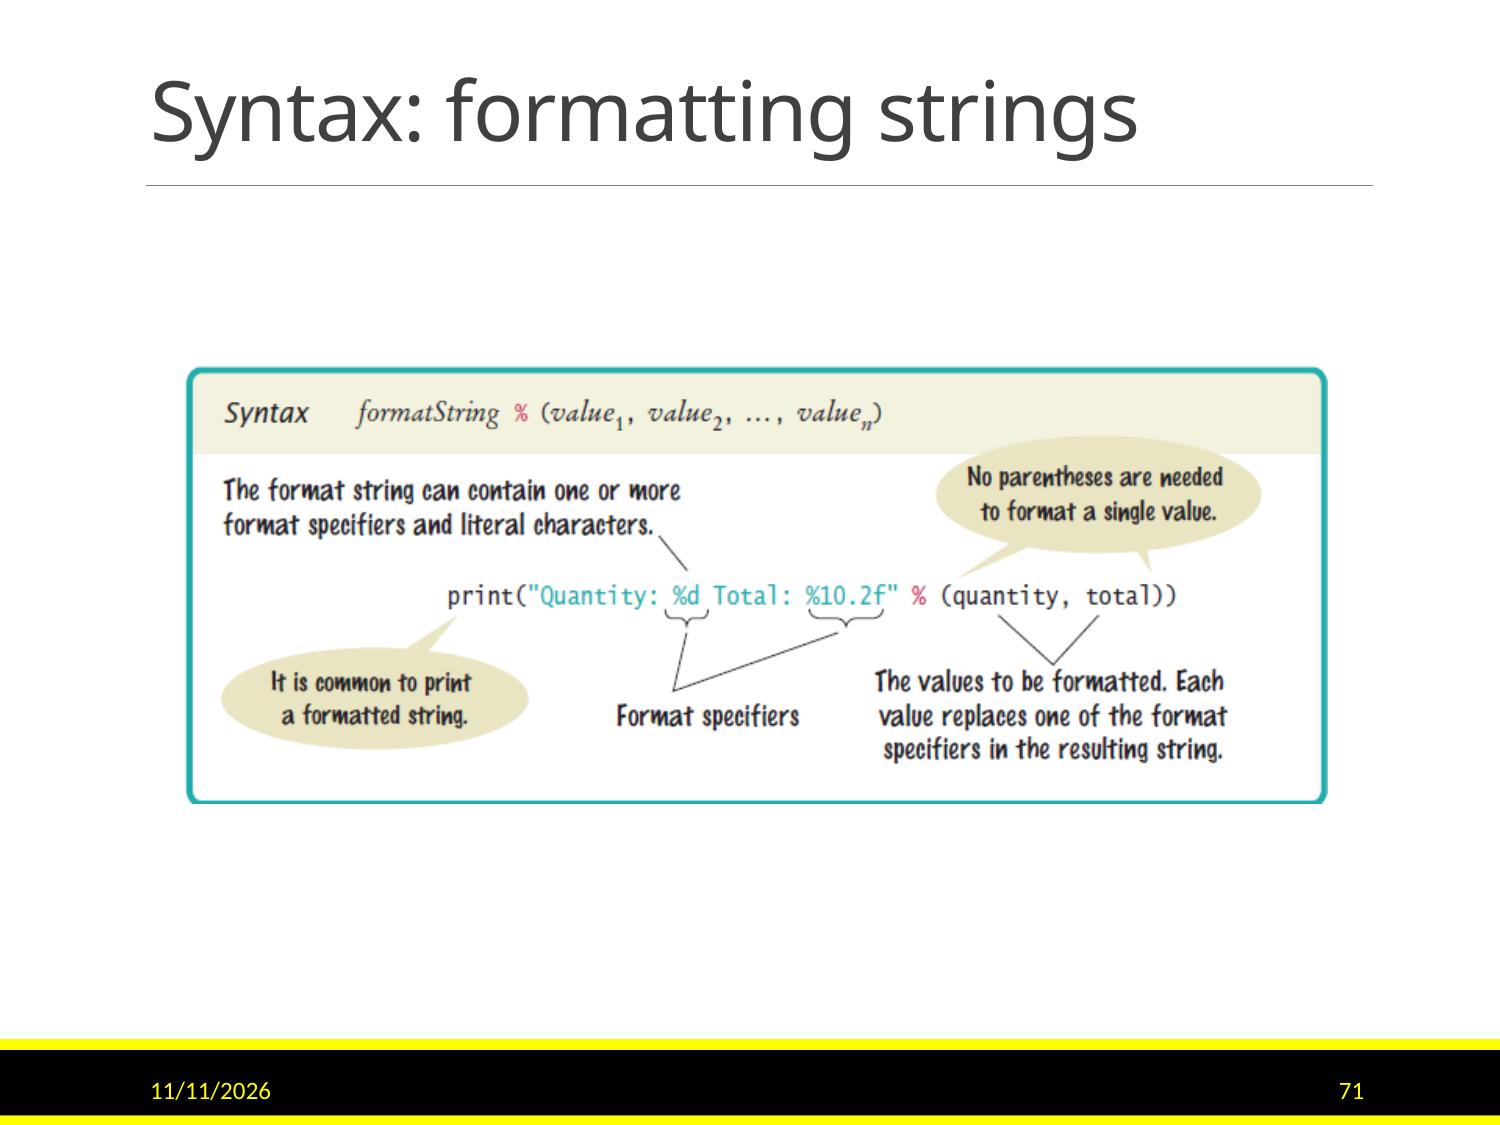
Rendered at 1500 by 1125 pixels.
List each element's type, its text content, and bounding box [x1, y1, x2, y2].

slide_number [135, 1059, 440, 1120]
title Syntax: formatting strings [135, 47, 1373, 167]
slide_number 71 [1218, 1059, 1380, 1120]
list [178, 365, 1329, 804]
